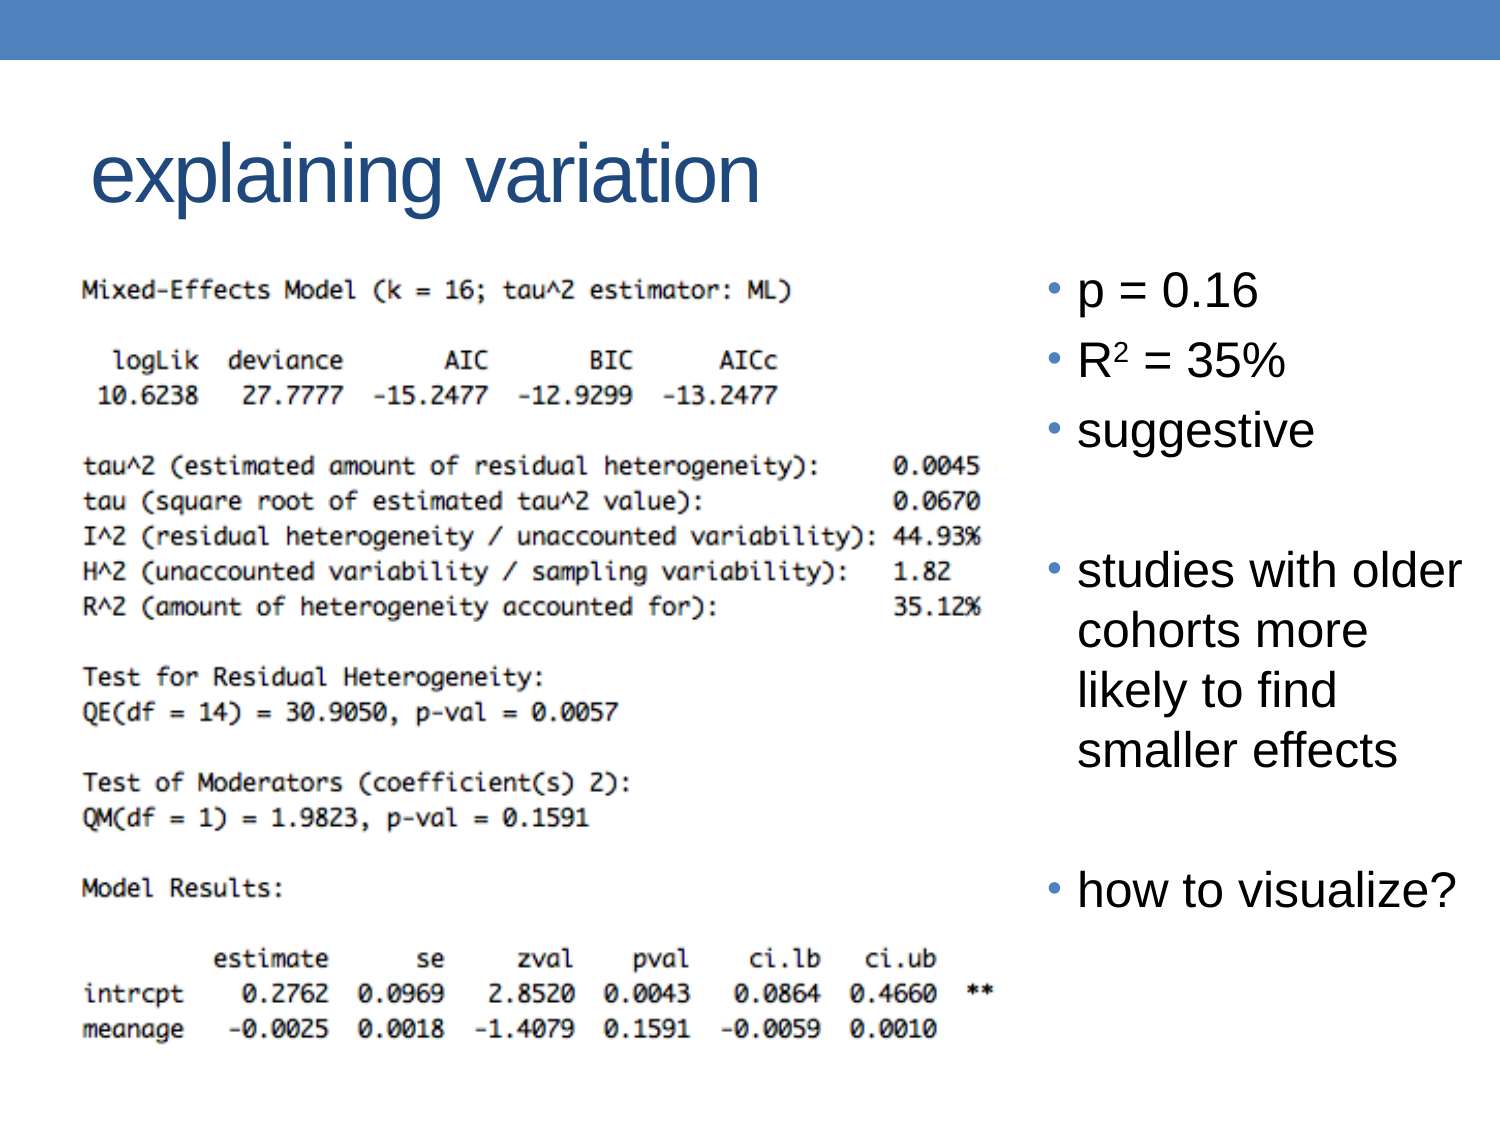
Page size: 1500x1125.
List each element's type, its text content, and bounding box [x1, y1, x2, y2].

list p = 0.16 R2 = 35% suggestive studies with older cohorts more likely to find smaller effects how to visualize? [1032, 249, 1480, 1082]
picture [74, 262, 998, 1063]
title explaining variation [75, 87, 1425, 250]
